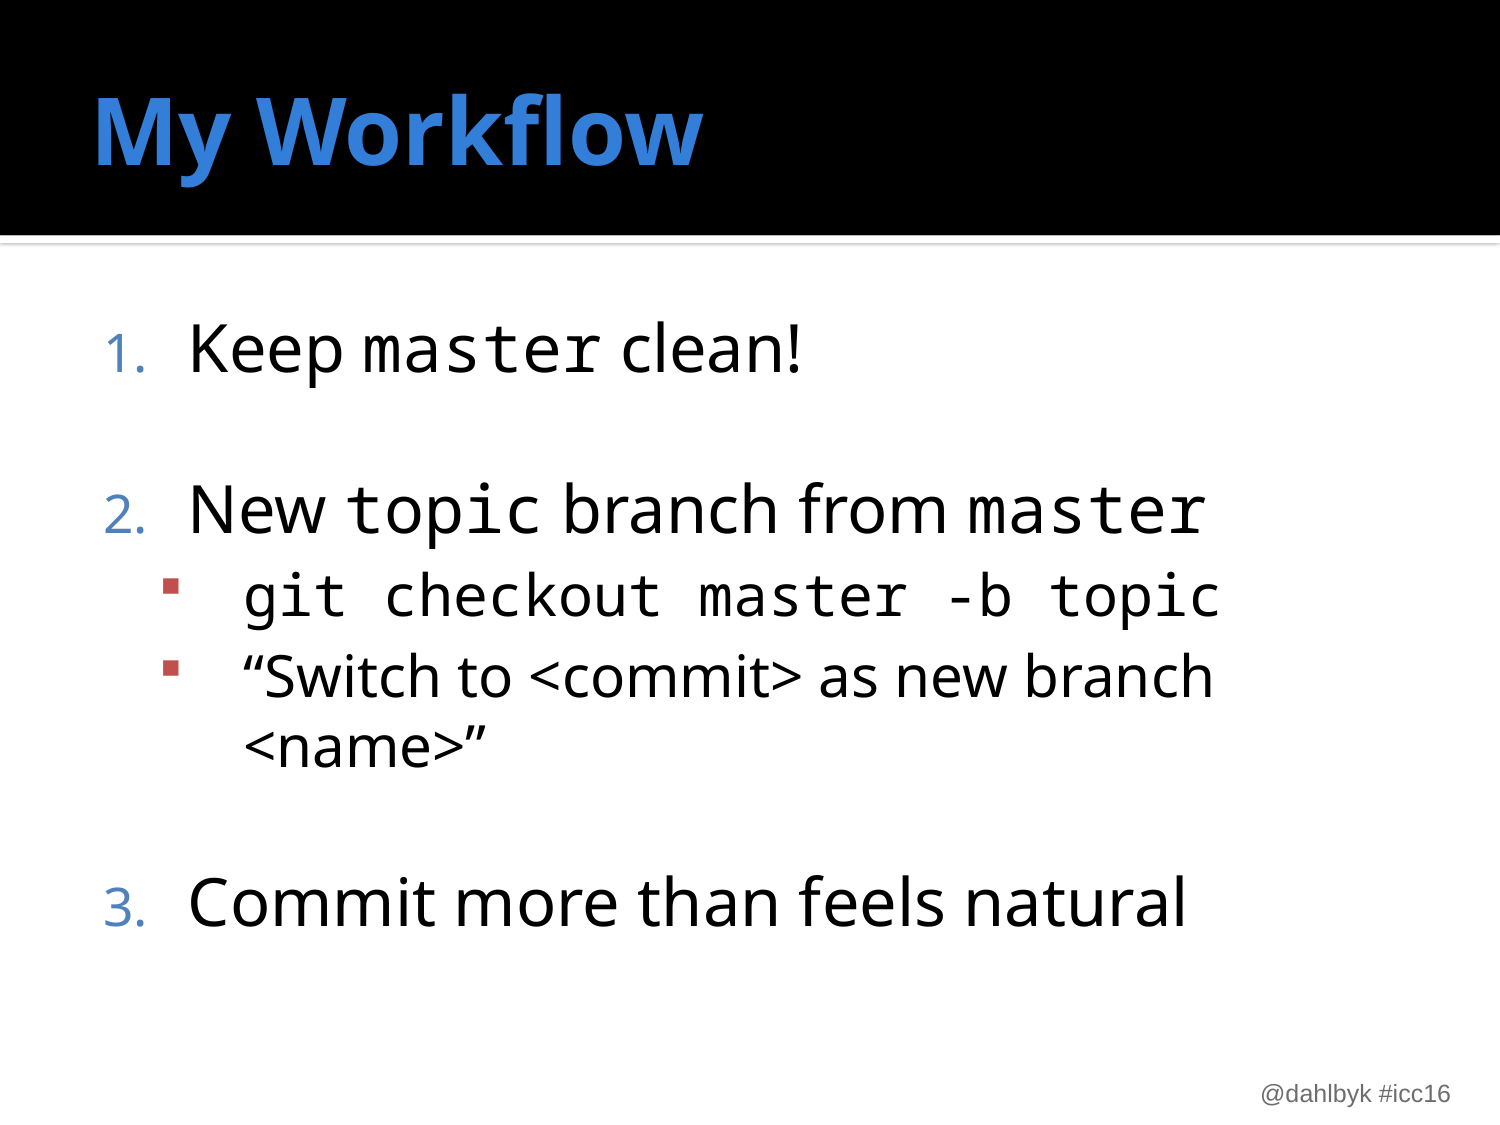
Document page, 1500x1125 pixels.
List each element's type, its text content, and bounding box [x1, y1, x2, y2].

slide_number @dahlbyk #icc16 [1074, 1062, 1467, 1108]
title My Workflow [75, 25, 1425, 231]
list Keep master clean! New topic branch from master git checkout master -b topic “Switch to <commit> as new branch <name>” Commit more than feels natural [75, 291, 1425, 1050]
